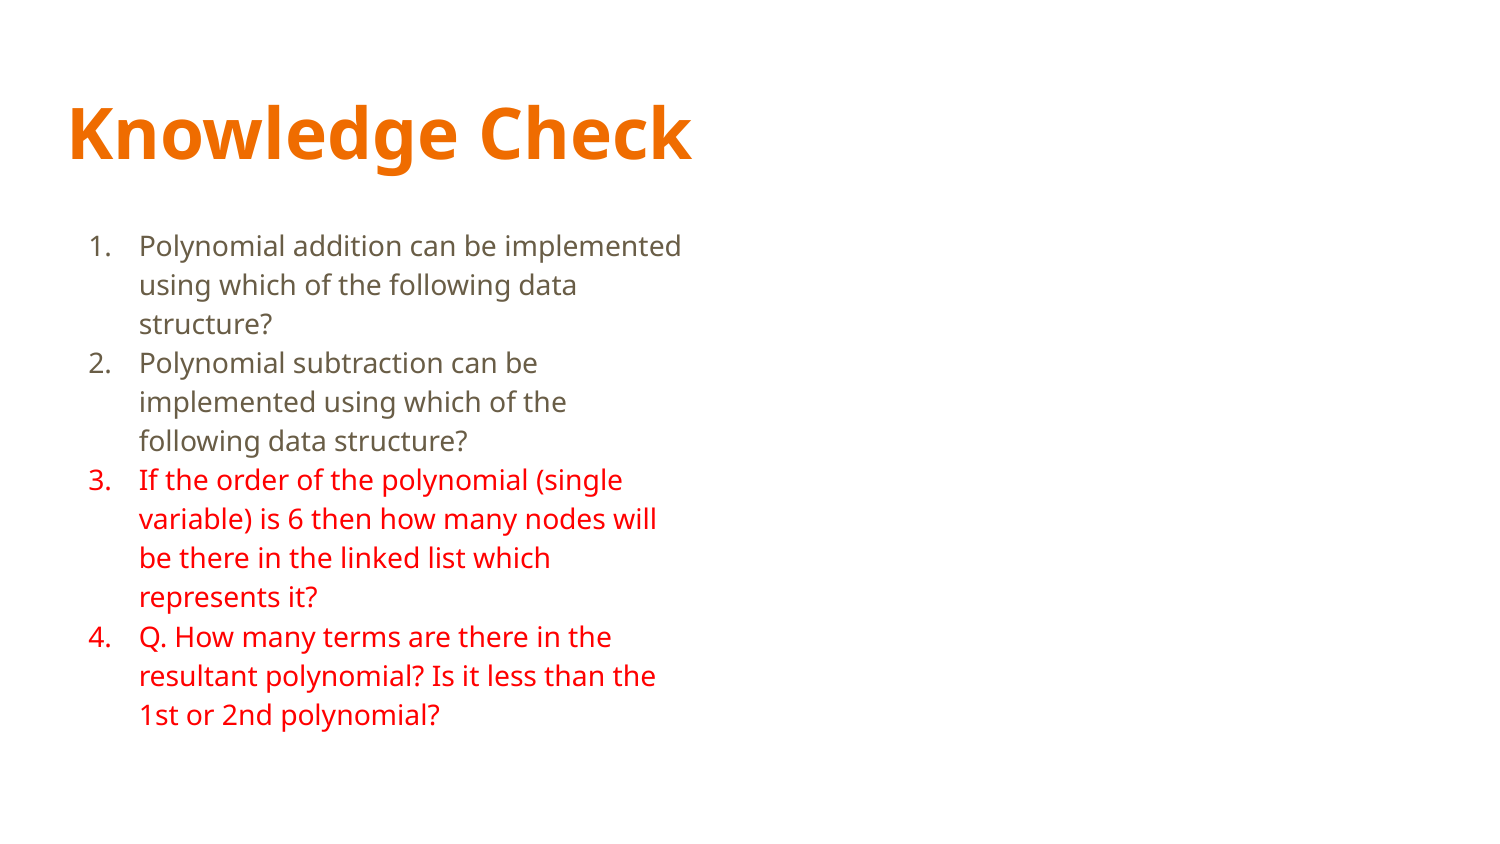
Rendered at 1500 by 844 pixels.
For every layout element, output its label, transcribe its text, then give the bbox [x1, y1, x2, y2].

title Knowledge Check [51, 72, 1449, 189]
list Polynomial addition can be implemented using which of the following data structure? Polynomial subtraction can be implemented using which of the following data structure? If the order of the polynomial (single variable) is 6 then how many nodes will be there in the linked list which represents it? Q. How many terms are there in the resultant polynomial? Is it less than the 1st or 2nd polynomial? [51, 207, 708, 750]
